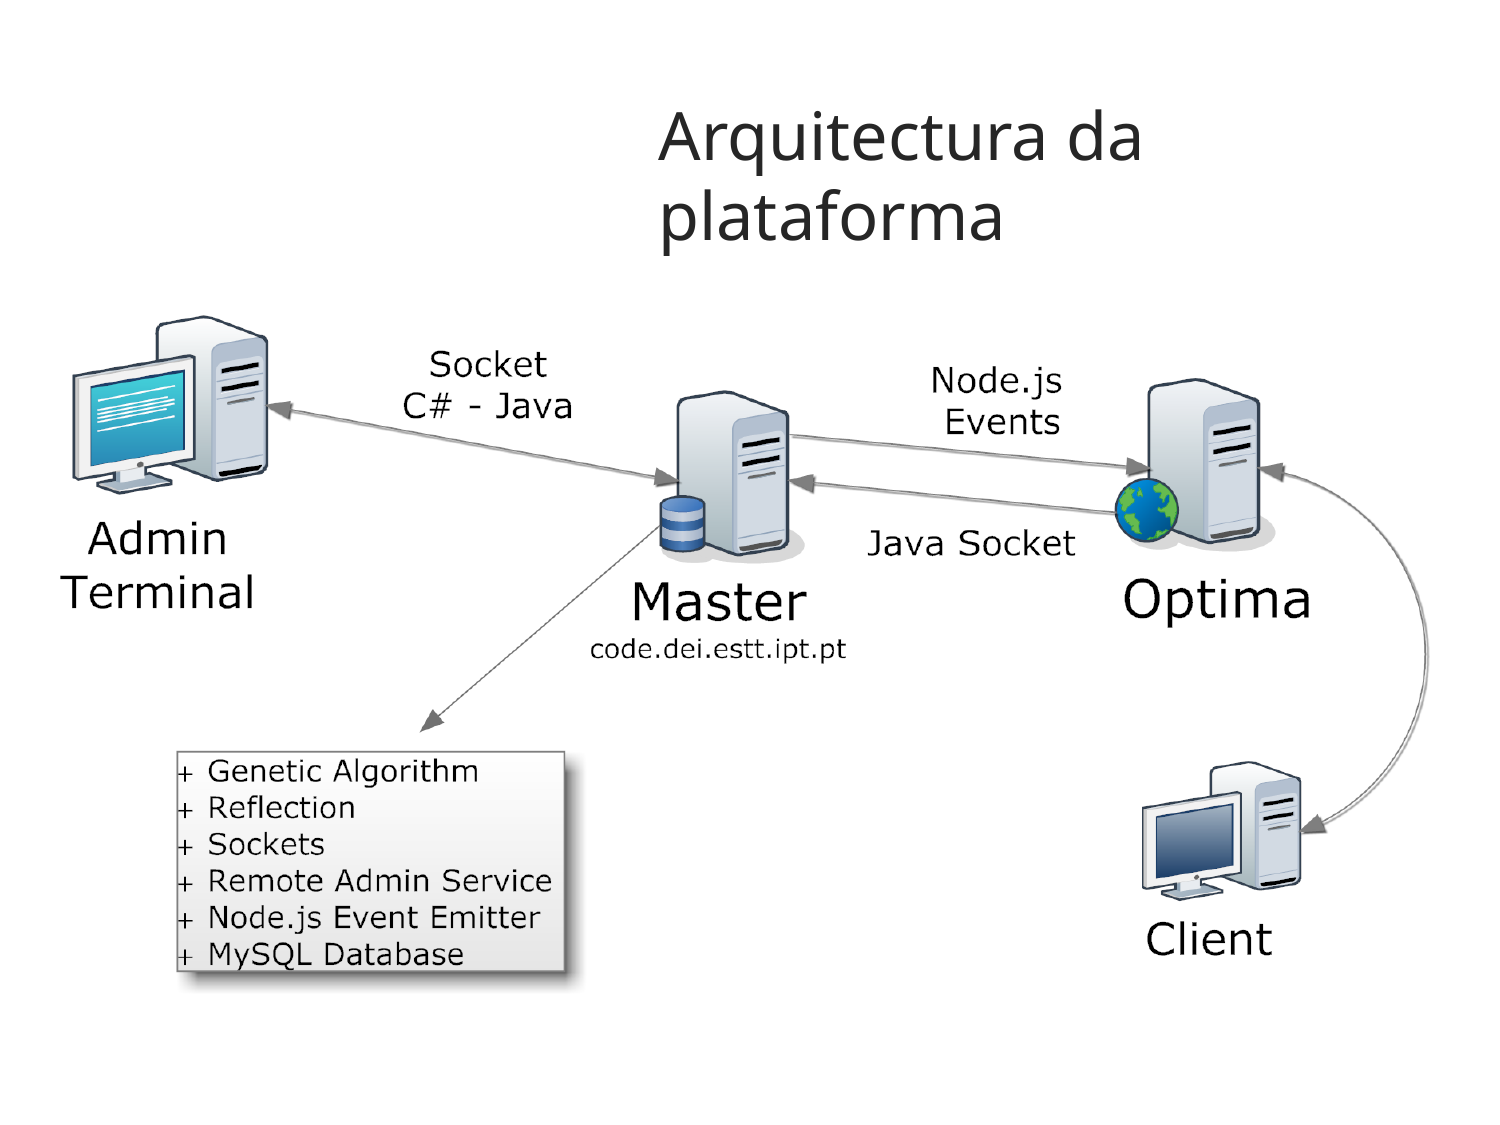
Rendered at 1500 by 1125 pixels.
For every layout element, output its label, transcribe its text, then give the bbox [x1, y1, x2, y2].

picture [52, 307, 1448, 1001]
text_box Arquitectura da plataforma [643, 86, 1496, 197]
